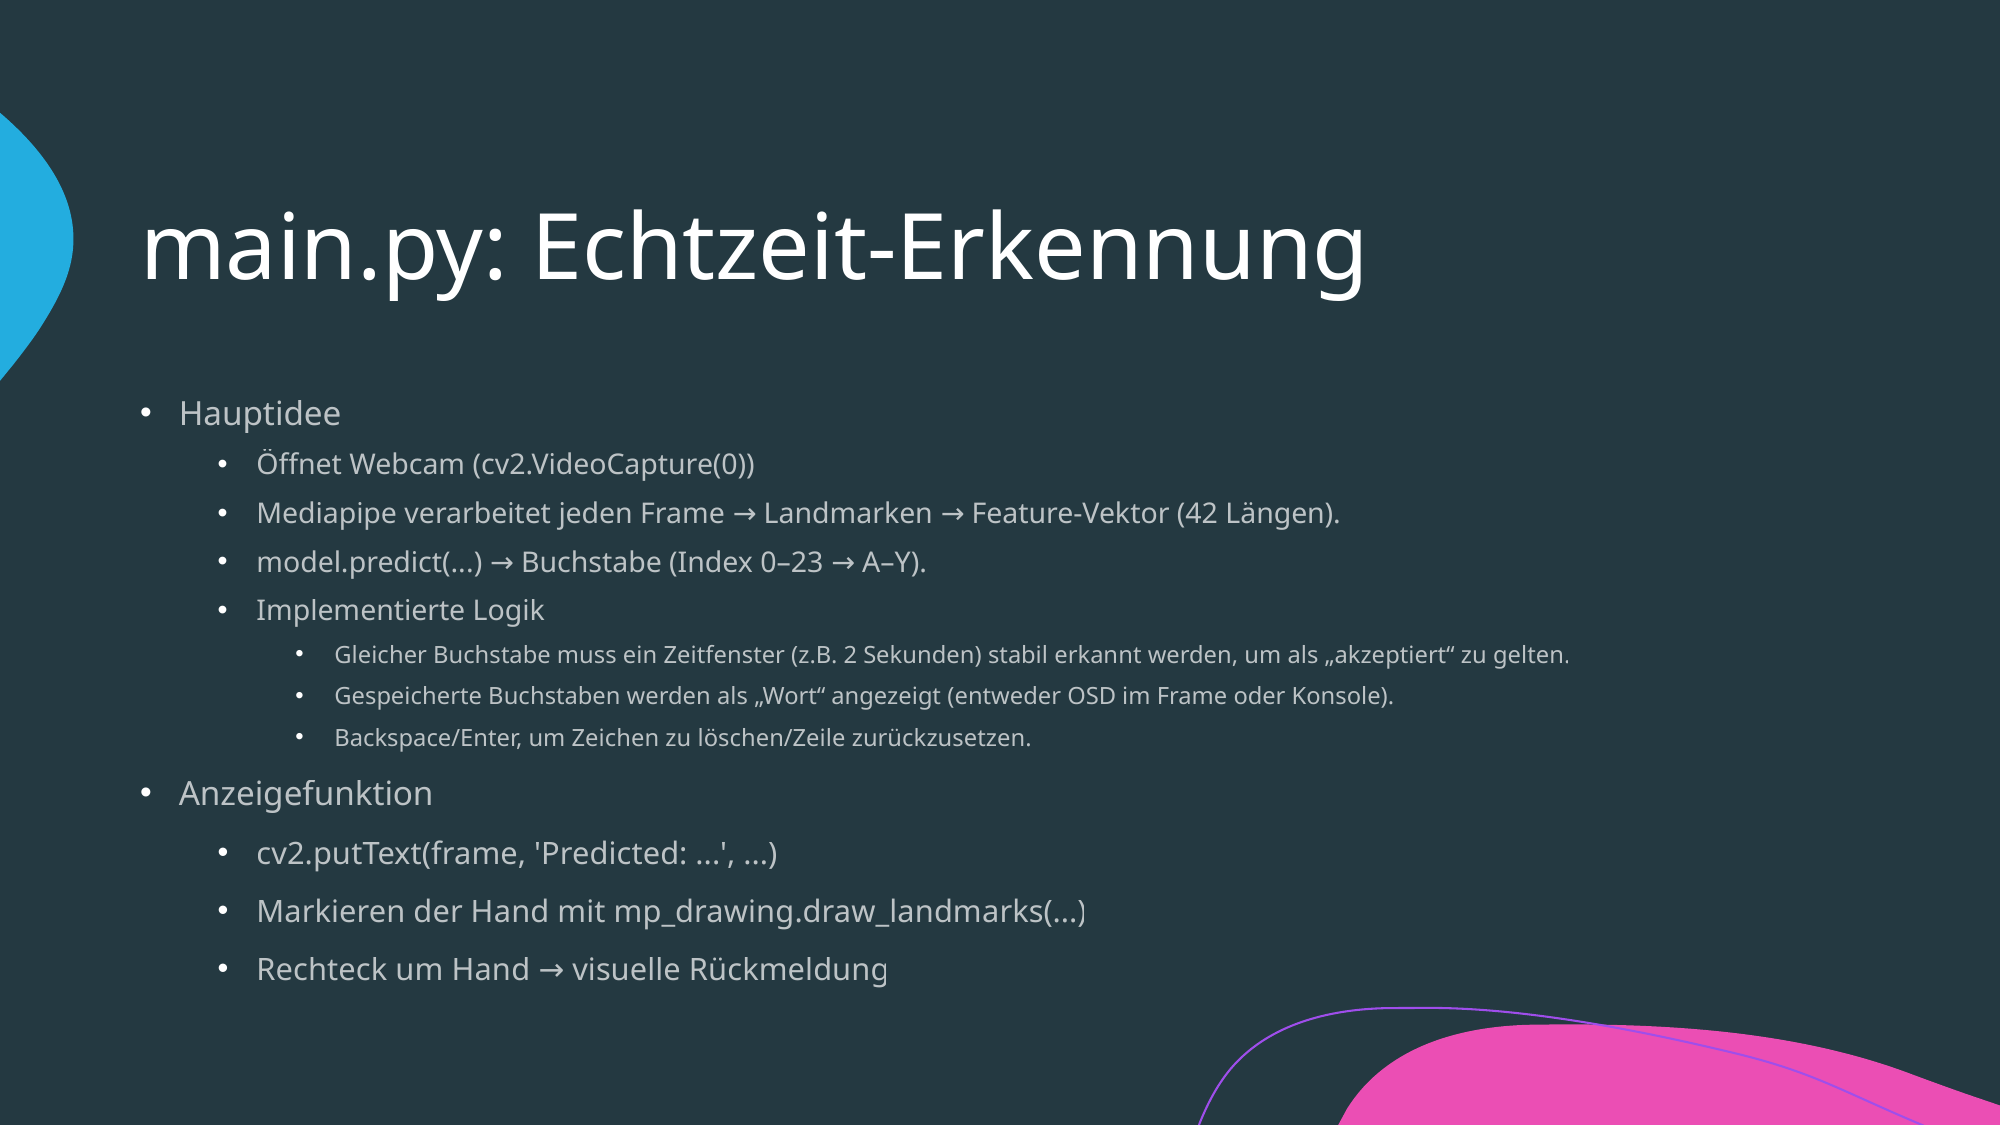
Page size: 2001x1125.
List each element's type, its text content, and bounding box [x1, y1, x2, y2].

title main.py: Echtzeit-Erkennung [125, 125, 1875, 375]
list Hauptidee Öffnet Webcam (cv2.VideoCapture(0)) Mediapipe verarbeitet jeden Frame → Landmarken → Feature-Vektor (42 Längen). model.predict(...) → Buchstabe (Index 0–23 → A–Y). Implementierte Logik Gleicher Buchstabe muss ein Zeitfenster (z.B. 2 Sekunden) stabil erkannt werden, um als „akzeptiert“ zu gelten. Gespeicherte Buchstaben werden als „Wort“ angezeigt (entweder OSD im Frame oder Konsole). Backspace/Enter, um Zeichen zu löschen/Zeile zurückzusetzen. Anzeigefunktion cv2.putText(frame, 'Predicted: ...', ...) Markieren der Hand mit mp_drawing.draw_landmarks(...) Rechteck um Hand → visuelle Rückmeldung [125, 375, 1875, 1002]
